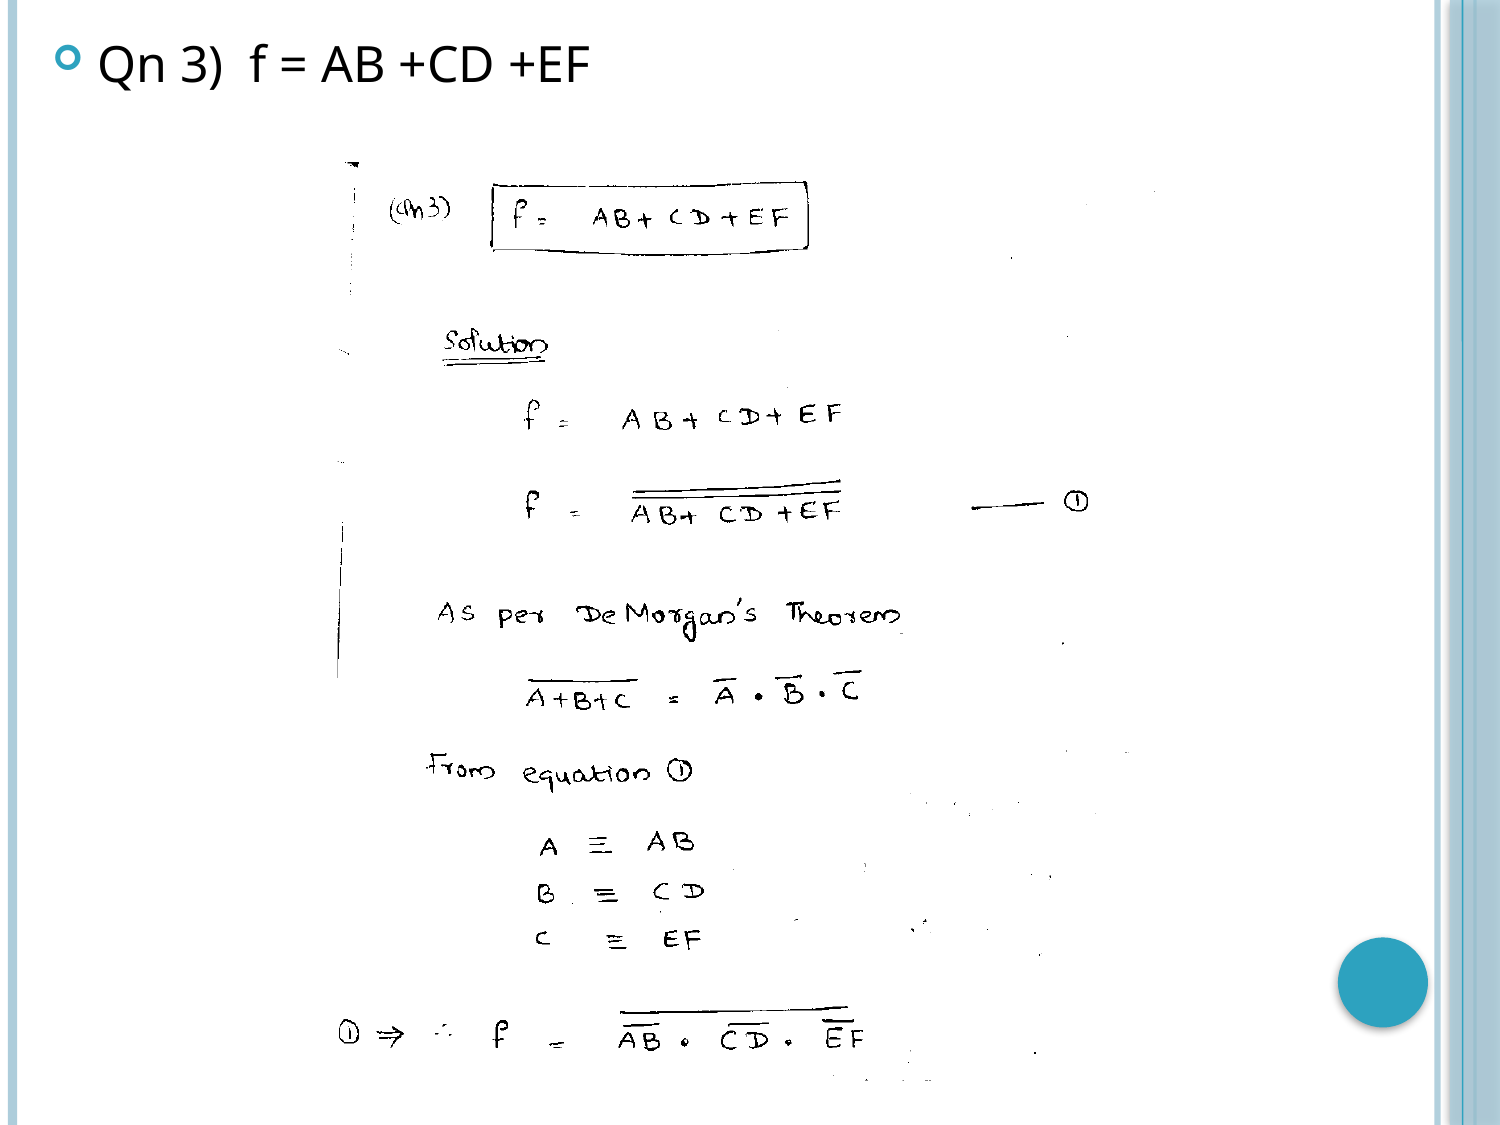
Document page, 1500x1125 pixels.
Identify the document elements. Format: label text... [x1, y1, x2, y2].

list Qn 3) f = AB +CD +EF [37, 24, 1425, 1125]
picture [299, 199, 1226, 1051]
